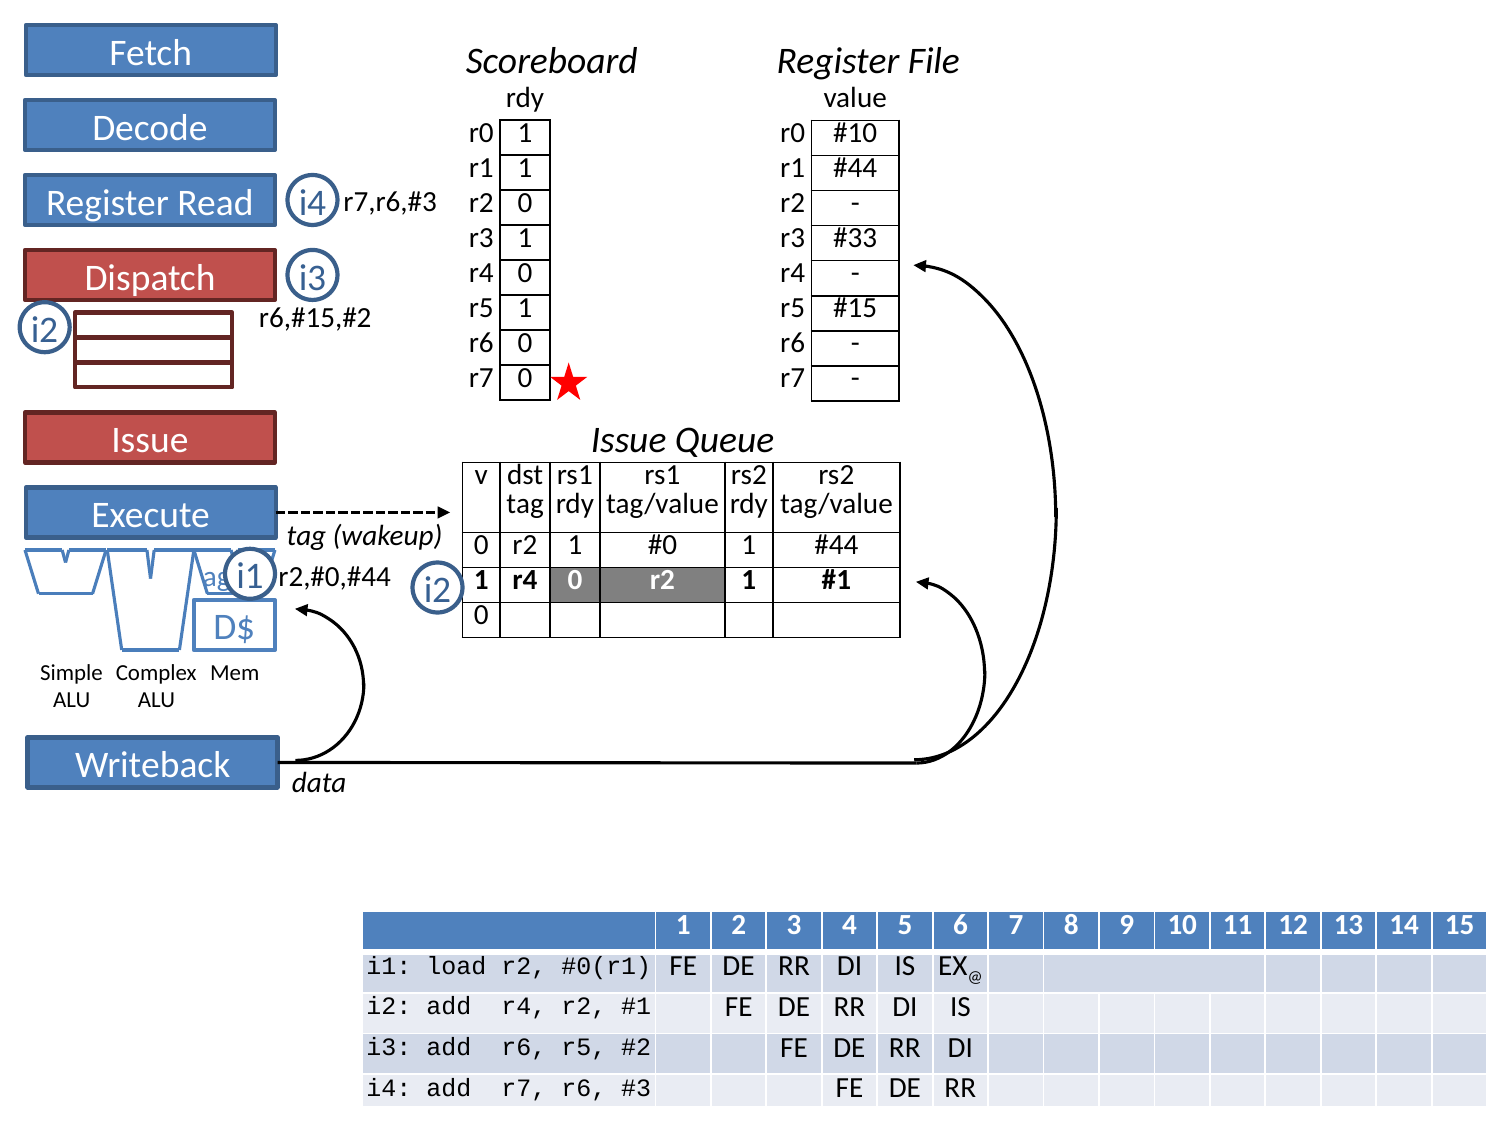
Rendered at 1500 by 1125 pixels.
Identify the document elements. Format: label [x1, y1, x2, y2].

table_cell [1100, 994, 1154, 1033]
table_header [712, 912, 765, 949]
table_header [363, 912, 655, 949]
table_cell [656, 994, 710, 1033]
table_cell [363, 955, 655, 992]
table_header [463, 89, 550, 120]
table_cell [989, 1034, 1043, 1073]
table_cell [363, 1075, 655, 1106]
table_cell [1377, 1034, 1431, 1073]
table_cell [878, 994, 932, 1033]
table_cell [767, 955, 821, 992]
table_cell [501, 226, 549, 255]
table_cell [989, 1075, 1043, 1106]
table_cell [1322, 955, 1375, 992]
table_cell [1044, 994, 1098, 1033]
table_cell [812, 191, 898, 225]
table_cell [989, 994, 1043, 1033]
table_header [774, 89, 899, 121]
table_cell [1377, 955, 1431, 992]
table_header [1044, 912, 1098, 949]
table_header [1322, 912, 1375, 949]
table_cell [1377, 1075, 1431, 1106]
table_cell [1155, 994, 1209, 1033]
table_cell [1322, 994, 1375, 1033]
table_cell [1322, 1034, 1375, 1042]
table_cell [812, 226, 898, 255]
table_cell [1100, 1034, 1154, 1042]
table_cell [934, 994, 987, 1033]
table_header [1211, 912, 1264, 949]
table_cell [1266, 1034, 1320, 1042]
table_header [767, 912, 821, 949]
table_cell [823, 1034, 876, 1073]
text_box [24, 23, 278, 77]
table_cell [501, 191, 549, 224]
table_cell [1433, 994, 1486, 1033]
table_cell [823, 1075, 876, 1106]
table_cell [934, 955, 987, 992]
table_cell [363, 994, 655, 1033]
table_cell [712, 1075, 765, 1106]
table_cell [1433, 1034, 1486, 1073]
table_cell [463, 120, 499, 255]
table_cell [656, 1075, 710, 1106]
table_cell [363, 1034, 655, 1073]
table_cell [878, 1075, 932, 1106]
table_header [1377, 912, 1431, 949]
text_box [17, 247, 1057, 806]
table_cell [1266, 955, 1320, 992]
table_header [1433, 912, 1486, 949]
table_cell [1433, 955, 1486, 992]
table_cell [501, 121, 549, 154]
slide_number [1074, 1042, 1425, 1103]
table_cell [767, 994, 821, 1033]
table_cell [989, 955, 1043, 992]
text_box [23, 173, 277, 227]
table_header [656, 912, 710, 949]
table_cell [501, 156, 549, 189]
table_cell [1044, 1034, 1098, 1073]
table_cell [656, 1034, 710, 1073]
table_cell [1044, 1075, 1098, 1106]
table_cell [878, 1034, 932, 1073]
table_cell [878, 955, 932, 992]
text_box [285, 172, 453, 228]
table_cell [1266, 994, 1320, 1033]
table_cell [767, 1034, 821, 1073]
table_cell [712, 994, 765, 1033]
table_cell [1211, 994, 1264, 1033]
table_cell [934, 1075, 987, 1106]
table_cell [1044, 955, 1264, 992]
table_cell [656, 955, 710, 992]
table_header [1155, 912, 1209, 949]
table_header [823, 912, 876, 949]
table_cell [774, 121, 811, 255]
table_cell [1433, 1075, 1486, 1106]
table_header [1266, 912, 1320, 949]
table_cell [823, 955, 876, 992]
table_cell [1377, 994, 1431, 1033]
table_header [878, 912, 932, 949]
table_cell [712, 955, 765, 992]
table_header [1100, 912, 1154, 949]
table_cell [823, 994, 876, 1033]
text_box [23, 98, 277, 152]
table_header [934, 912, 987, 949]
text_box [451, 28, 653, 89]
table_cell [934, 1034, 987, 1073]
table_cell [1155, 1034, 1209, 1042]
table_cell [1211, 1034, 1264, 1042]
table_header [989, 912, 1043, 949]
table_cell [712, 1034, 765, 1073]
text_box [761, 28, 1011, 89]
table_cell [767, 1075, 821, 1106]
table_cell [812, 156, 898, 190]
table_cell [812, 121, 898, 155]
